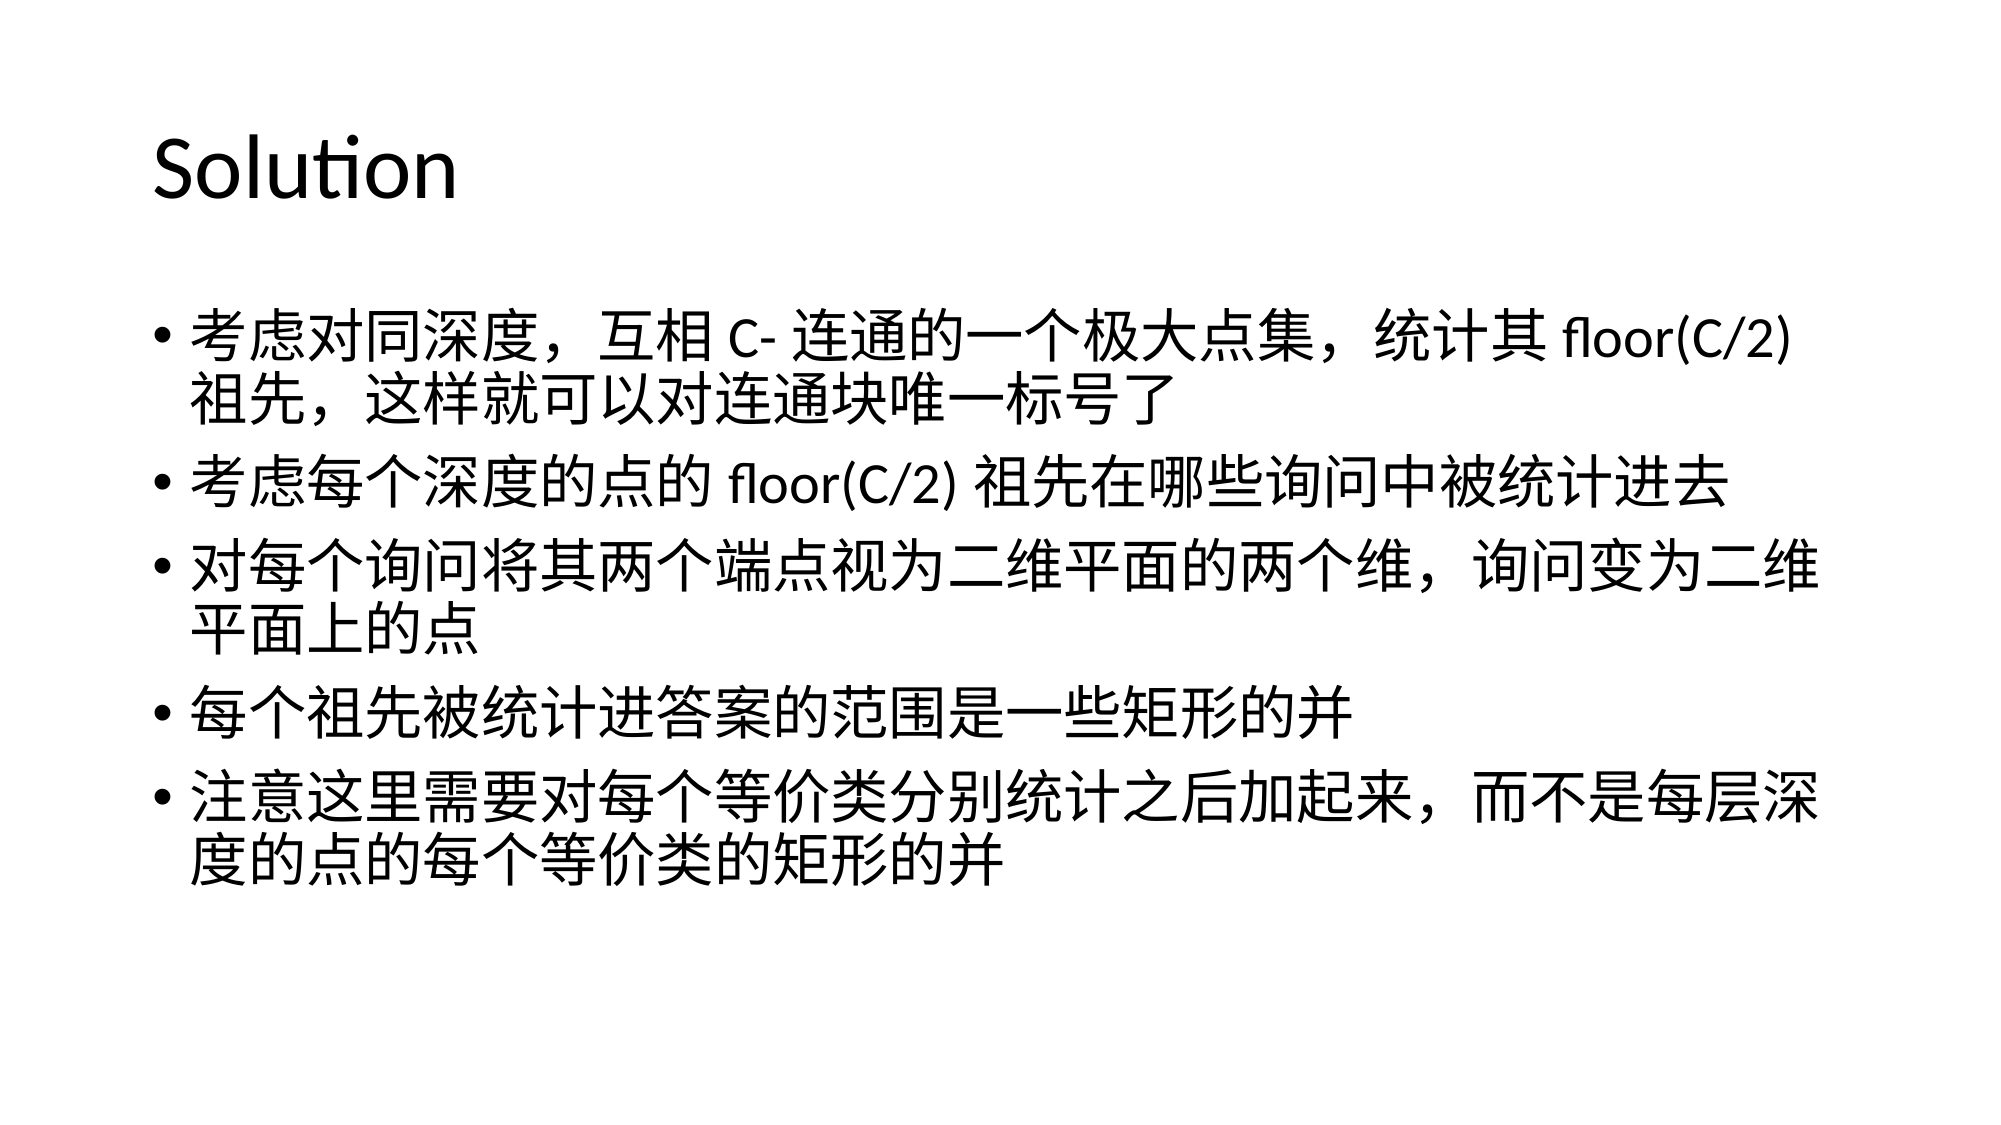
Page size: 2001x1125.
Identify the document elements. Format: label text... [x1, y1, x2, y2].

list 考虑对同深度，互相C-连通的一个极大点集，统计其floor(C/2)祖先，这样就可以对连通块唯一标号了 考虑每个深度的点的floor(C/2)祖先在哪些询问中被统计进去 对每个询问将其两个端点视为二维平面的两个维，询问变为二维平面上的点 每个祖先被统计进答案的范围是一些矩形的并 注意这里需要对每个等价类分别统计之后加起来，而不是每层深度的点的每个等价类的矩形的并 [137, 299, 1863, 1014]
title Solution [137, 59, 1863, 278]
